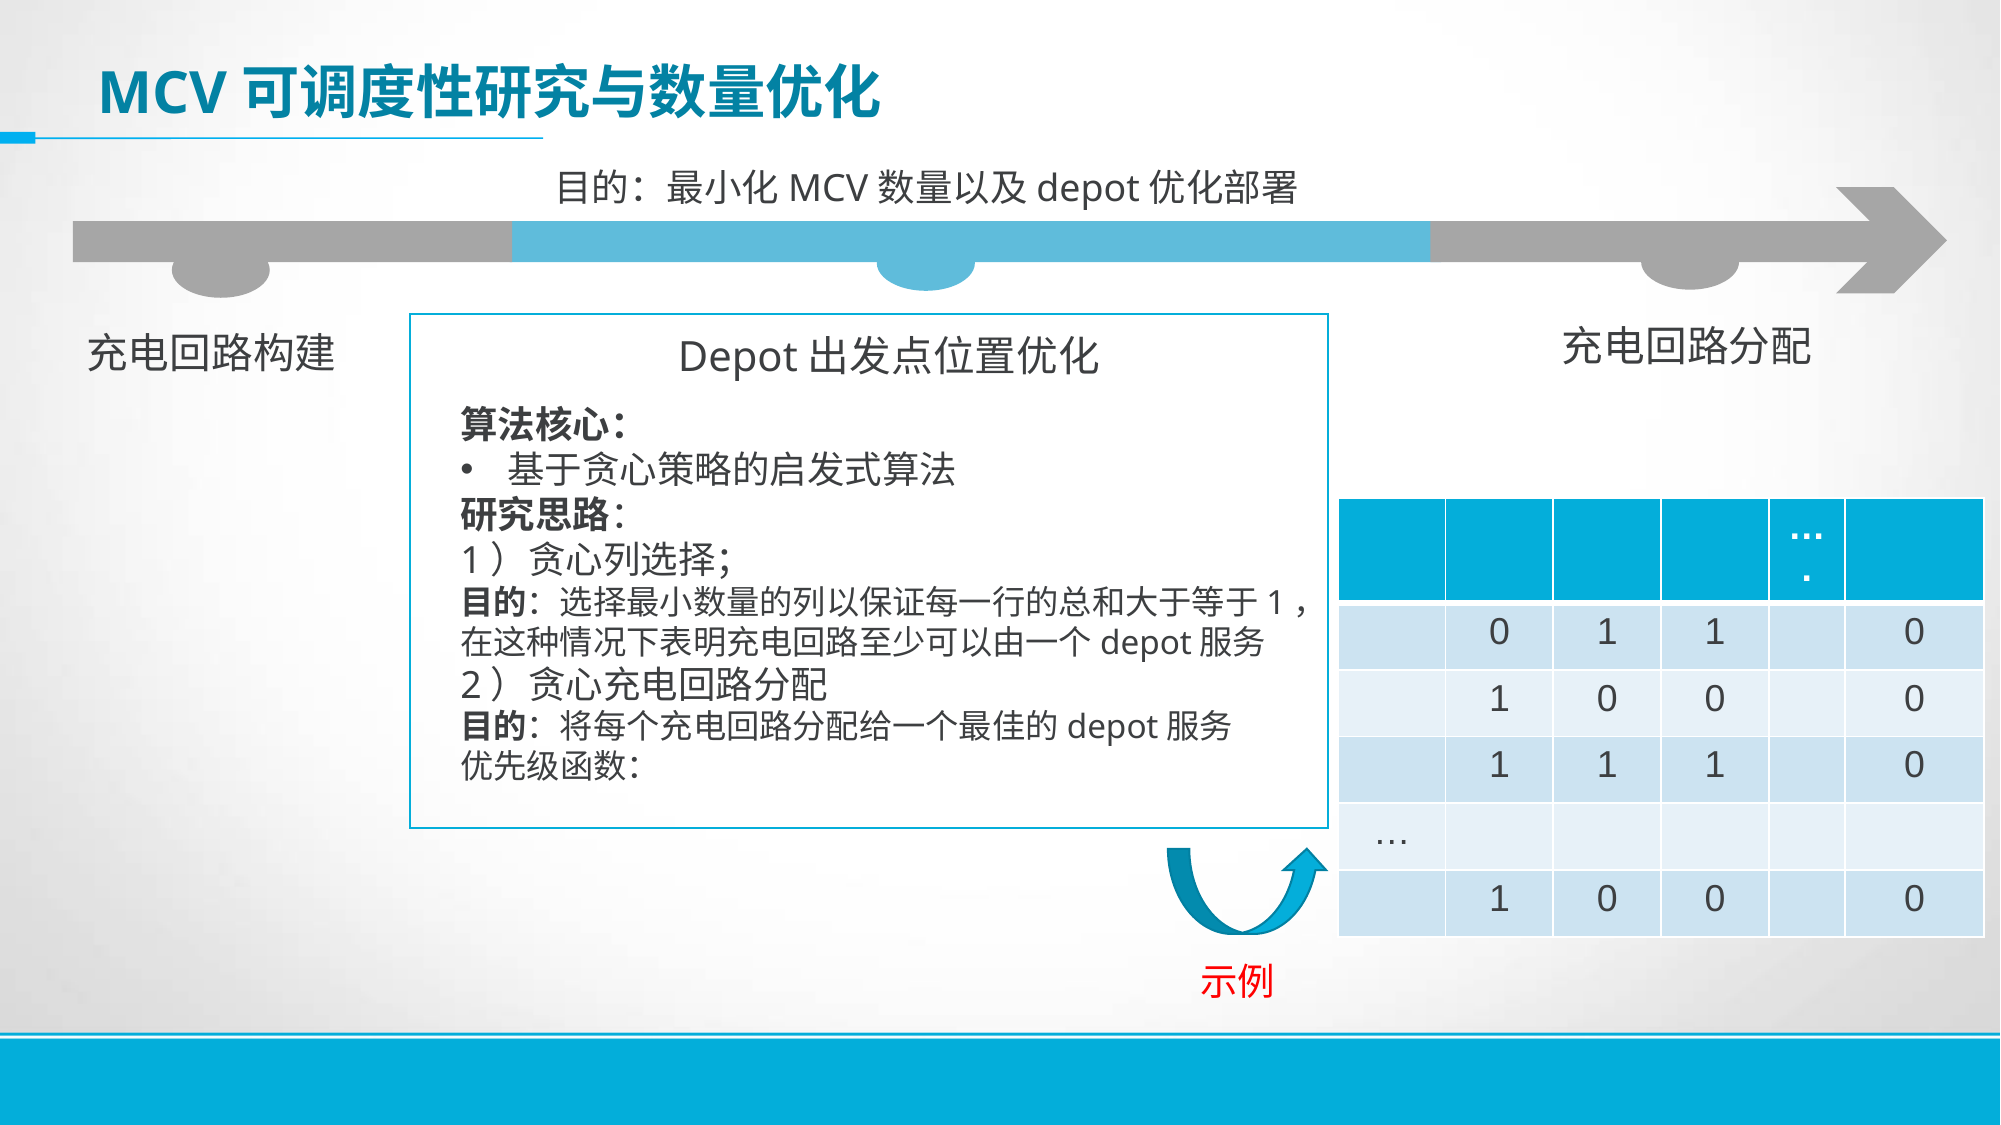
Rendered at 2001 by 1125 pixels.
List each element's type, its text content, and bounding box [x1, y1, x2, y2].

text_box 示例 [1137, 950, 1338, 1010]
picture [0, 0, 2000, 1032]
text_box [409, 388, 1329, 829]
text_box 目的：最小化MCV数量以及depot优化部署 [539, 156, 1475, 187]
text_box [71, 187, 1947, 388]
text_box [1166, 847, 1329, 935]
title MCV可调度性研究与数量优化 [82, 42, 1883, 138]
